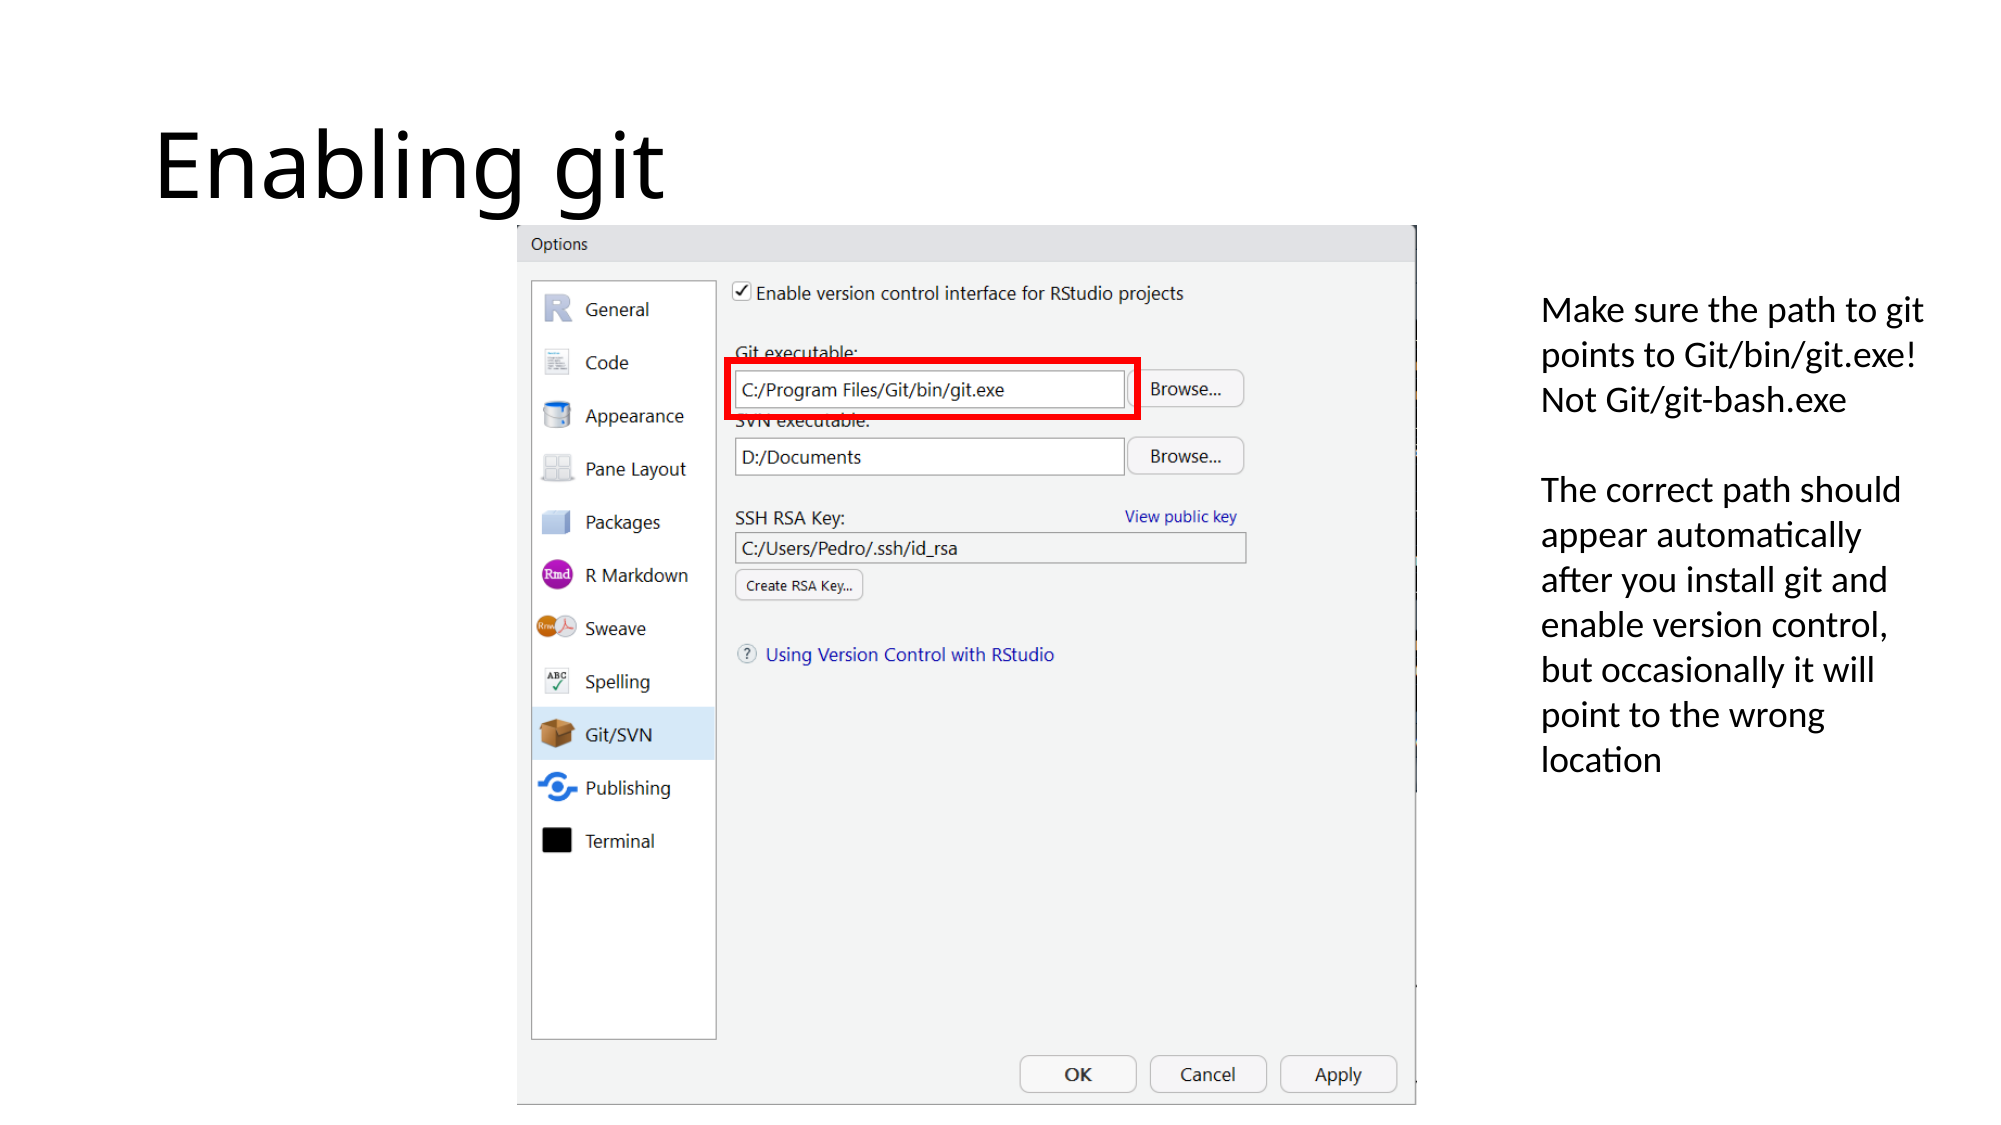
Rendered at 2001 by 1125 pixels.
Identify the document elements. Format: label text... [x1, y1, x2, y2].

picture [517, 225, 1417, 1105]
title Enabling git [137, 59, 1863, 278]
text_box Make sure the path to git points to Git/bin/git.exe! Not Git/git-bash.exe The correct path should appear automatically after you install git and enable version control, but occasionally it will point to the wrong location [1526, 277, 1945, 787]
